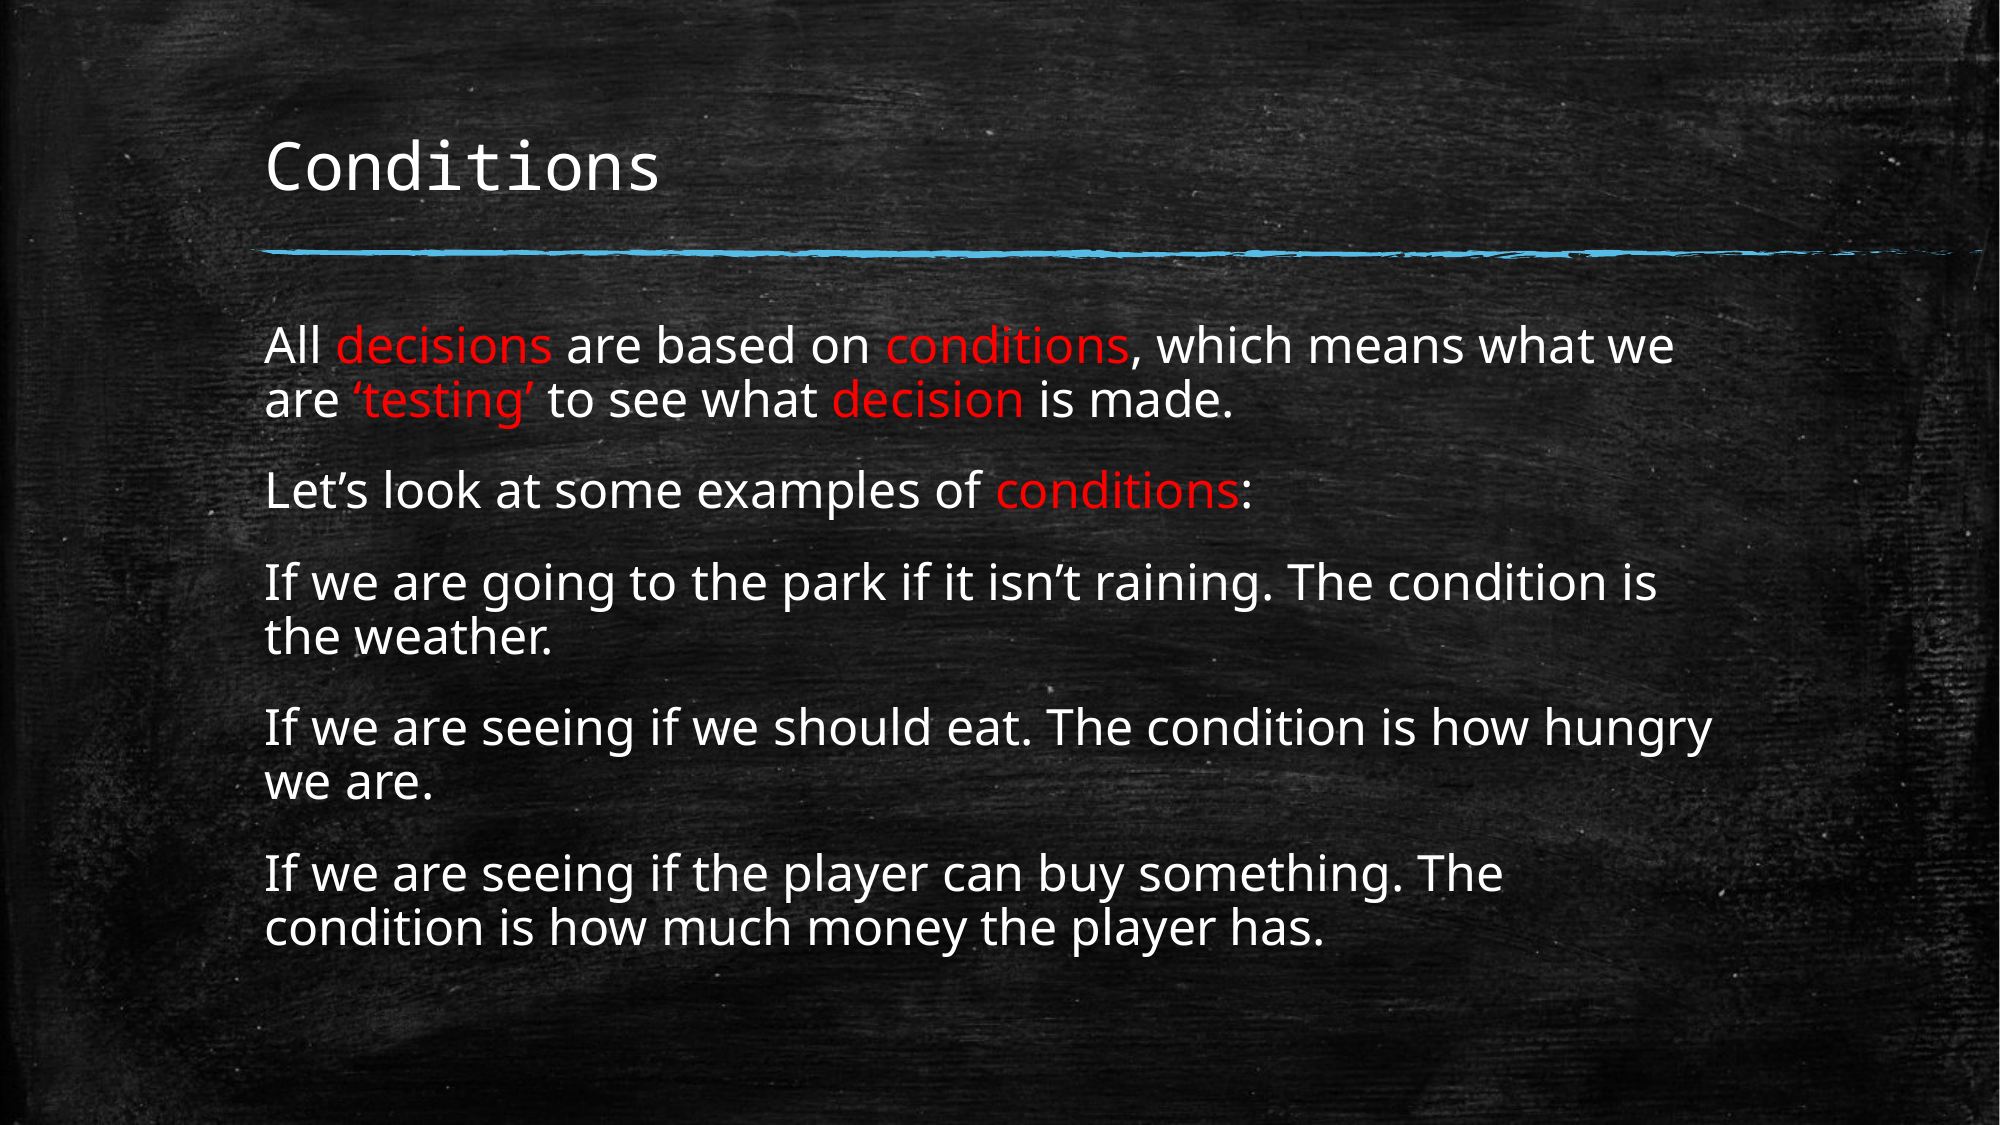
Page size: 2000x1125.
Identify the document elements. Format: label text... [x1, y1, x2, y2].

title Conditions [249, 45, 1750, 213]
list All decisions are based on conditions, which means what we are ‘testing’ to see what decision is made. Let’s look at some examples of conditions: If we are going to the park if it isn’t raining. The condition is the weather. If we are seeing if we should eat. The condition is how hungry we are. If we are seeing if the player can buy something. The condition is how much money the player has. [249, 312, 1750, 1013]
